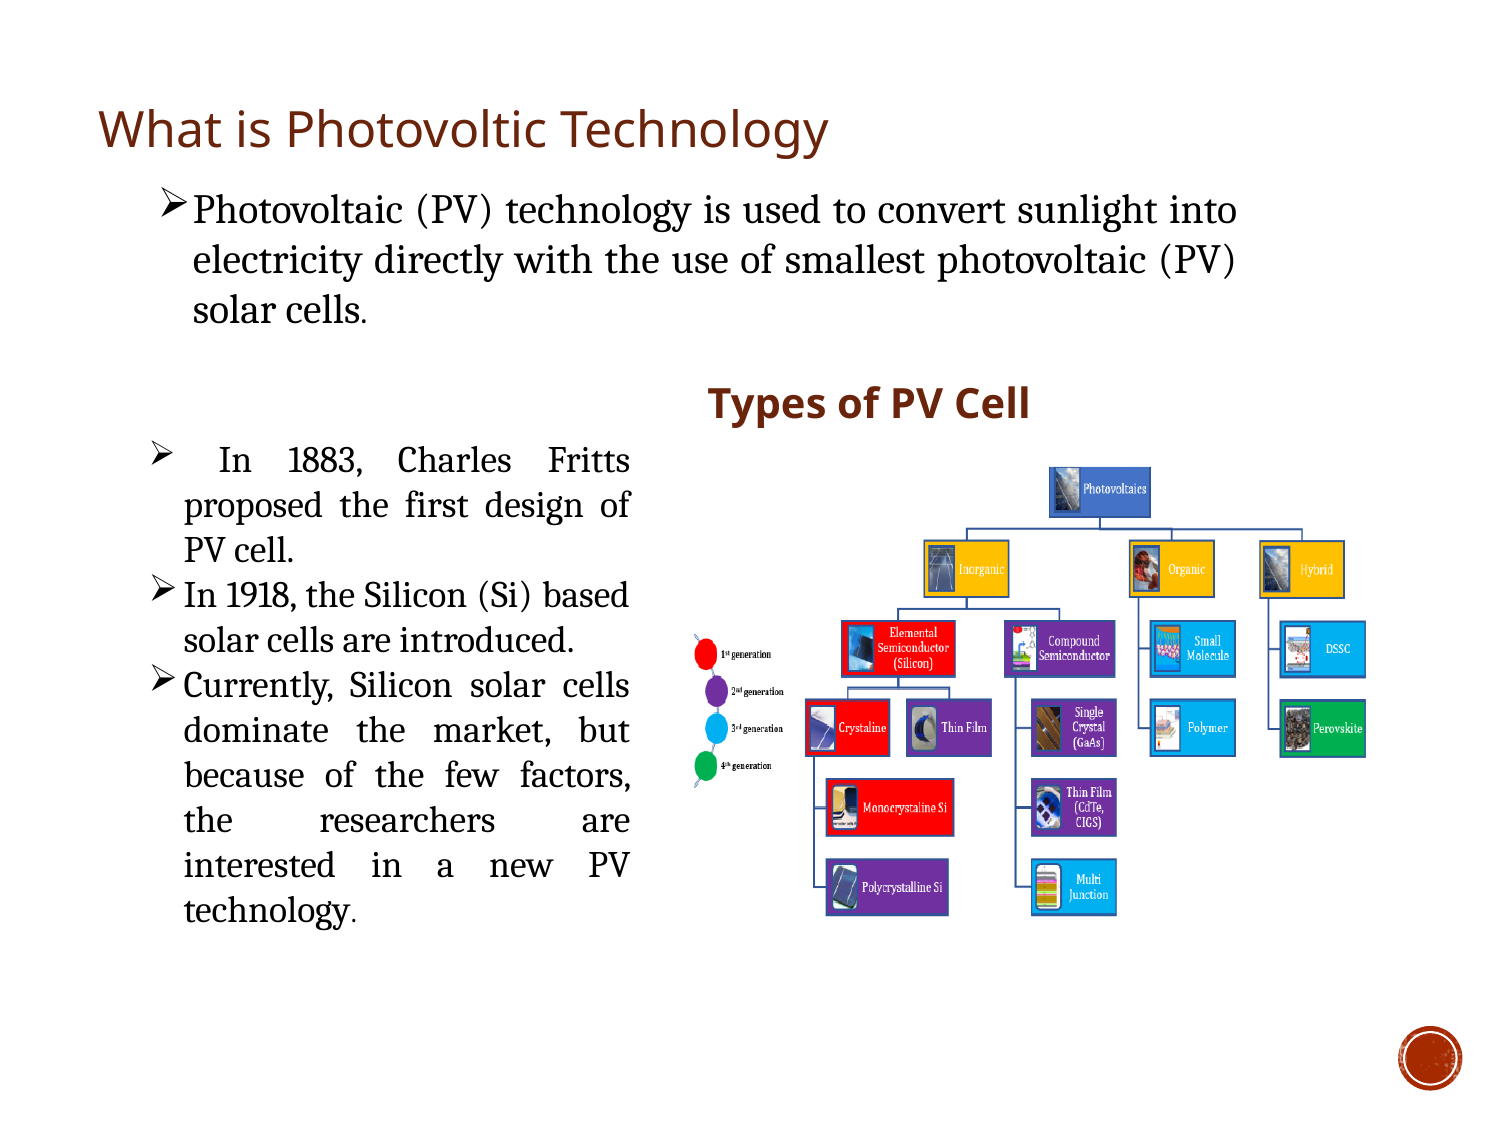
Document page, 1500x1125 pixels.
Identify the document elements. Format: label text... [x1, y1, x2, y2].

text_box Photovoltaic (PV) technology is used to convert sunlight into electricity directly with the use of smallest photovoltaic (PV) solar cells. [143, 174, 1253, 340]
text_box What is Photovoltic Technology [83, 89, 1088, 165]
text_box In 1883, Charles Fritts proposed the first design of PV cell. In 1918, the Silicon (Si) based solar cells are introduced. Currently, Silicon solar cells dominate the market, but because of the few factors, the researchers are interested in a new PV technology. [133, 427, 646, 978]
text_box Types of PV Cell [692, 369, 1500, 485]
picture [681, 465, 1391, 938]
